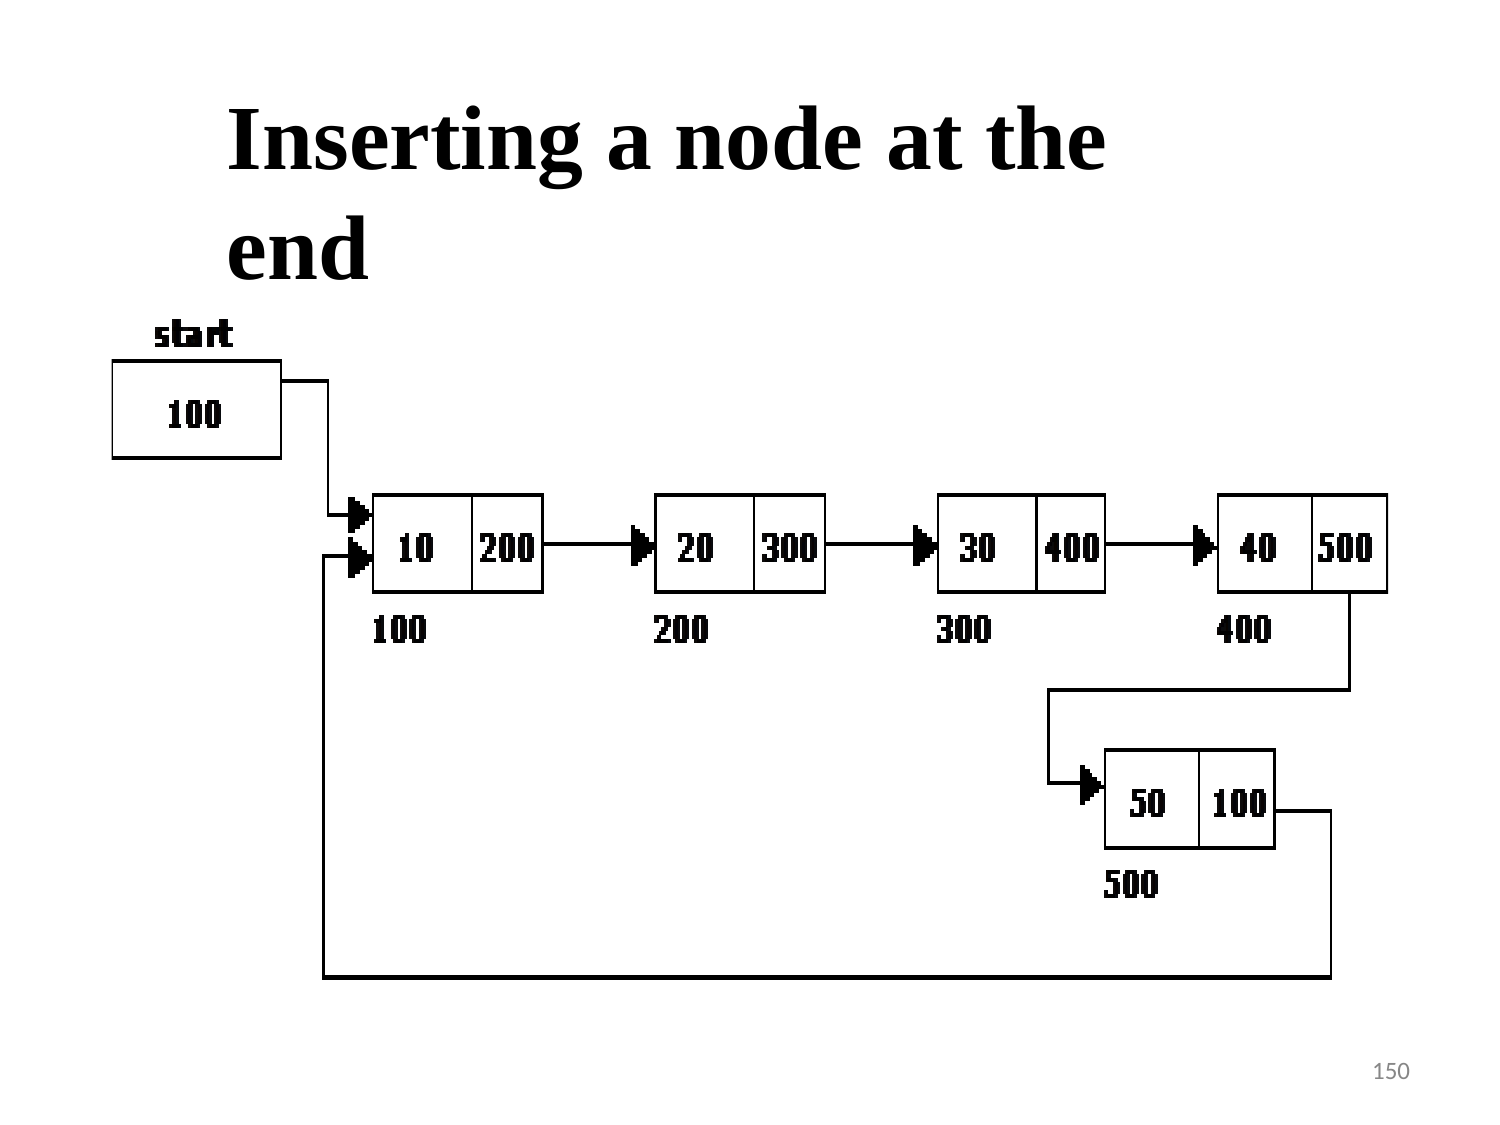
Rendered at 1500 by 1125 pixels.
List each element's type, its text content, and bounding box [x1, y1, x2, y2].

slide_number 150 [1367, 1058, 1415, 1125]
title Inserting a node at the end [224, 75, 1274, 298]
text_box [111, 319, 1389, 980]
